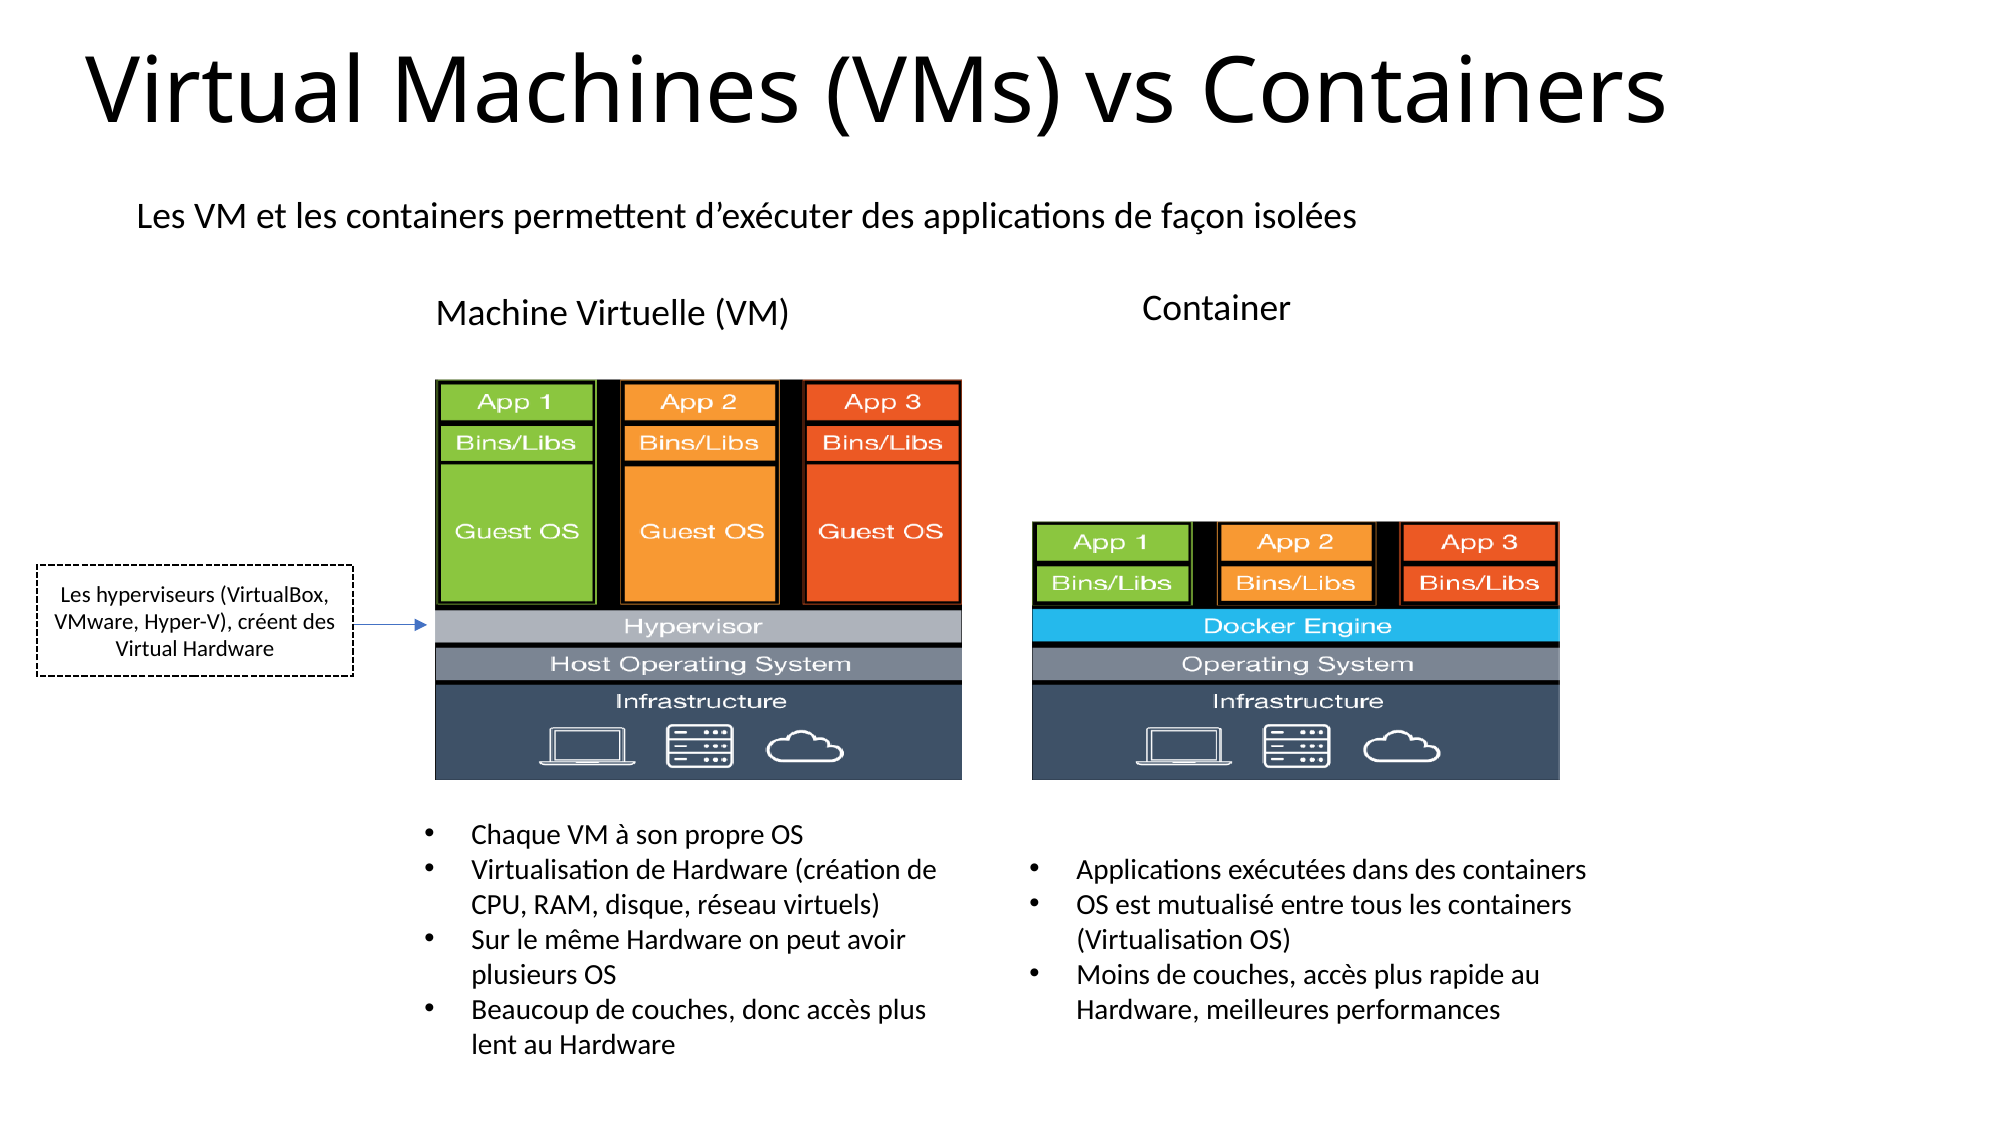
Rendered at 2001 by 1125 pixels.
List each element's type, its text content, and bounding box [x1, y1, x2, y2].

text_box Chaque VM à son propre OS Virtualisation de Hardware (création de CPU, RAM, disque, réseau virtuels) Sur le même Hardware on peut avoir plusieurs OS Beaucoup de couches, donc accès plus lent au Hardware [409, 796, 986, 1115]
picture [426, 371, 1603, 796]
text_box Les hyperviseurs (VirtualBox, VMware, Hyper-V), créent des Virtual Hardware [36, 564, 354, 677]
text_box Machine Virtuelle (VM) [404, 274, 822, 348]
text_box Container [1008, 269, 1426, 343]
title Virtual Machines (VMs) vs Containers [70, 17, 1796, 169]
text_box Applications exécutées dans des containers OS est mutualisé entre tous les containers (Virtualisation OS) Moins de couches, accès plus rapide au Hardware, meilleures performances [1014, 837, 1683, 1074]
text_box Les VM et les containers permettent d’exécuter des applications de façon isolées [121, 157, 1380, 270]
